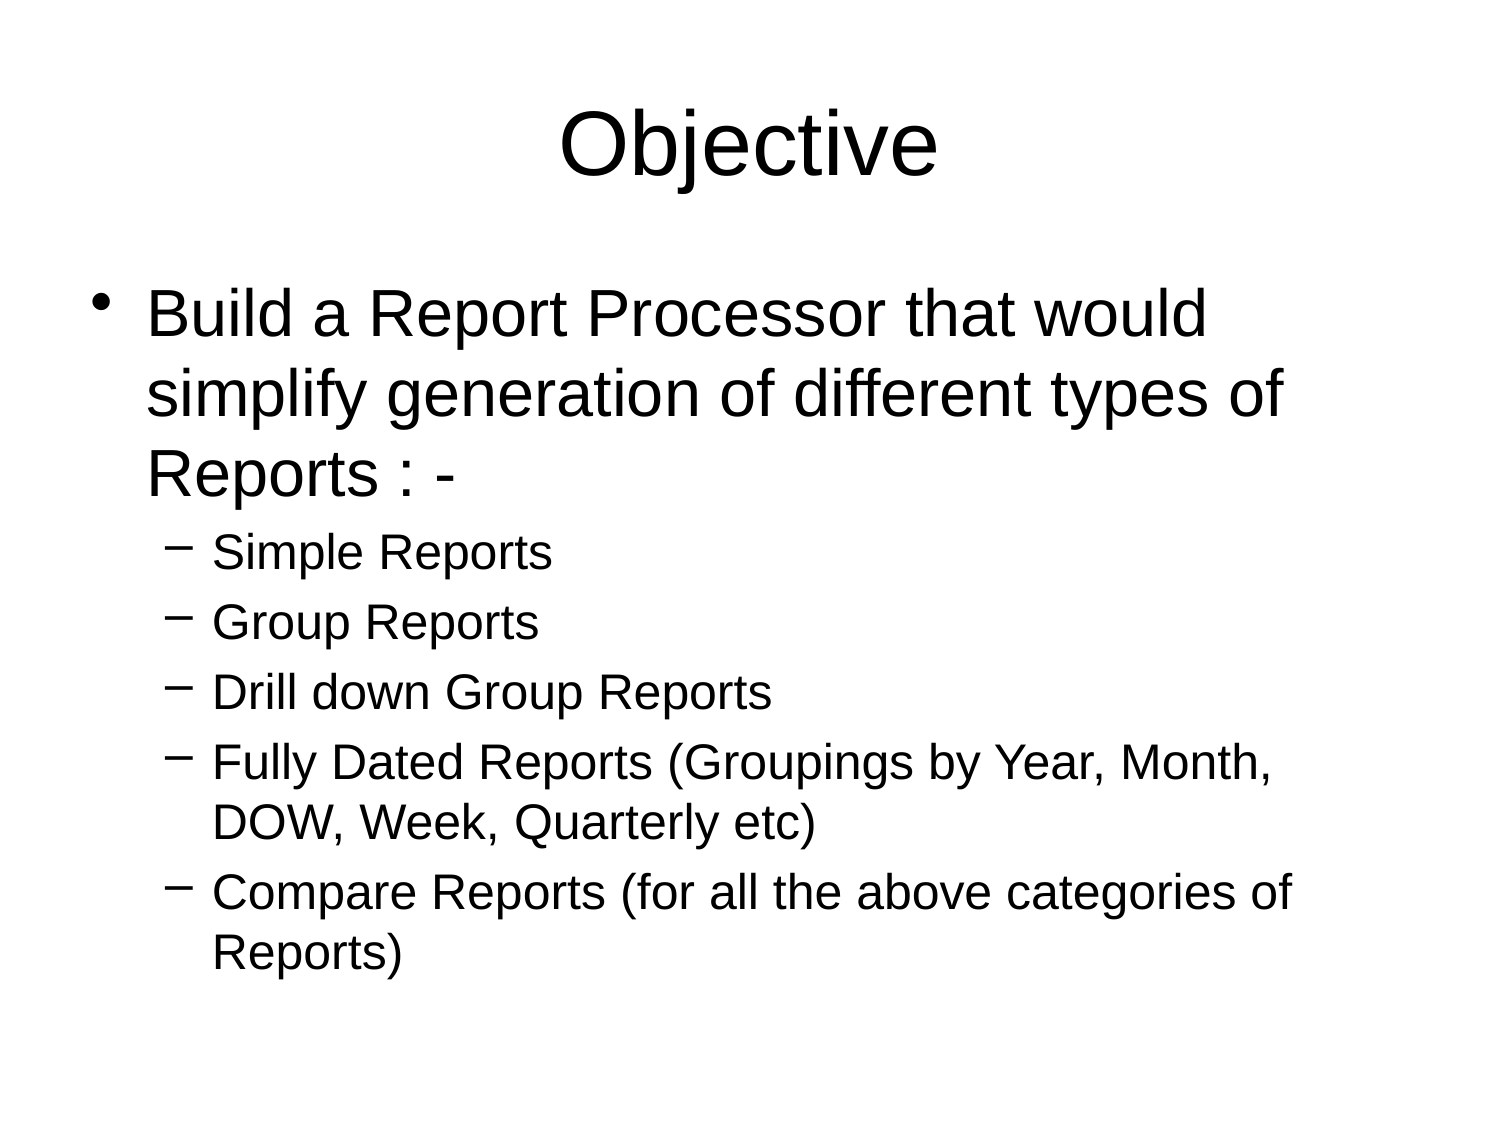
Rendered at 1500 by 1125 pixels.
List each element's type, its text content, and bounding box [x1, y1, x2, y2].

title Objective [74, 44, 1426, 233]
list Build a Report Processor that would simplify generation of different types of Reports : - Simple Reports Group Reports Drill down Group Reports Fully Dated Reports (Groupings by Year, Month, DOW, Week, Quarterly etc) Compare Reports (for all the above categories of Reports) [74, 262, 1426, 1006]
